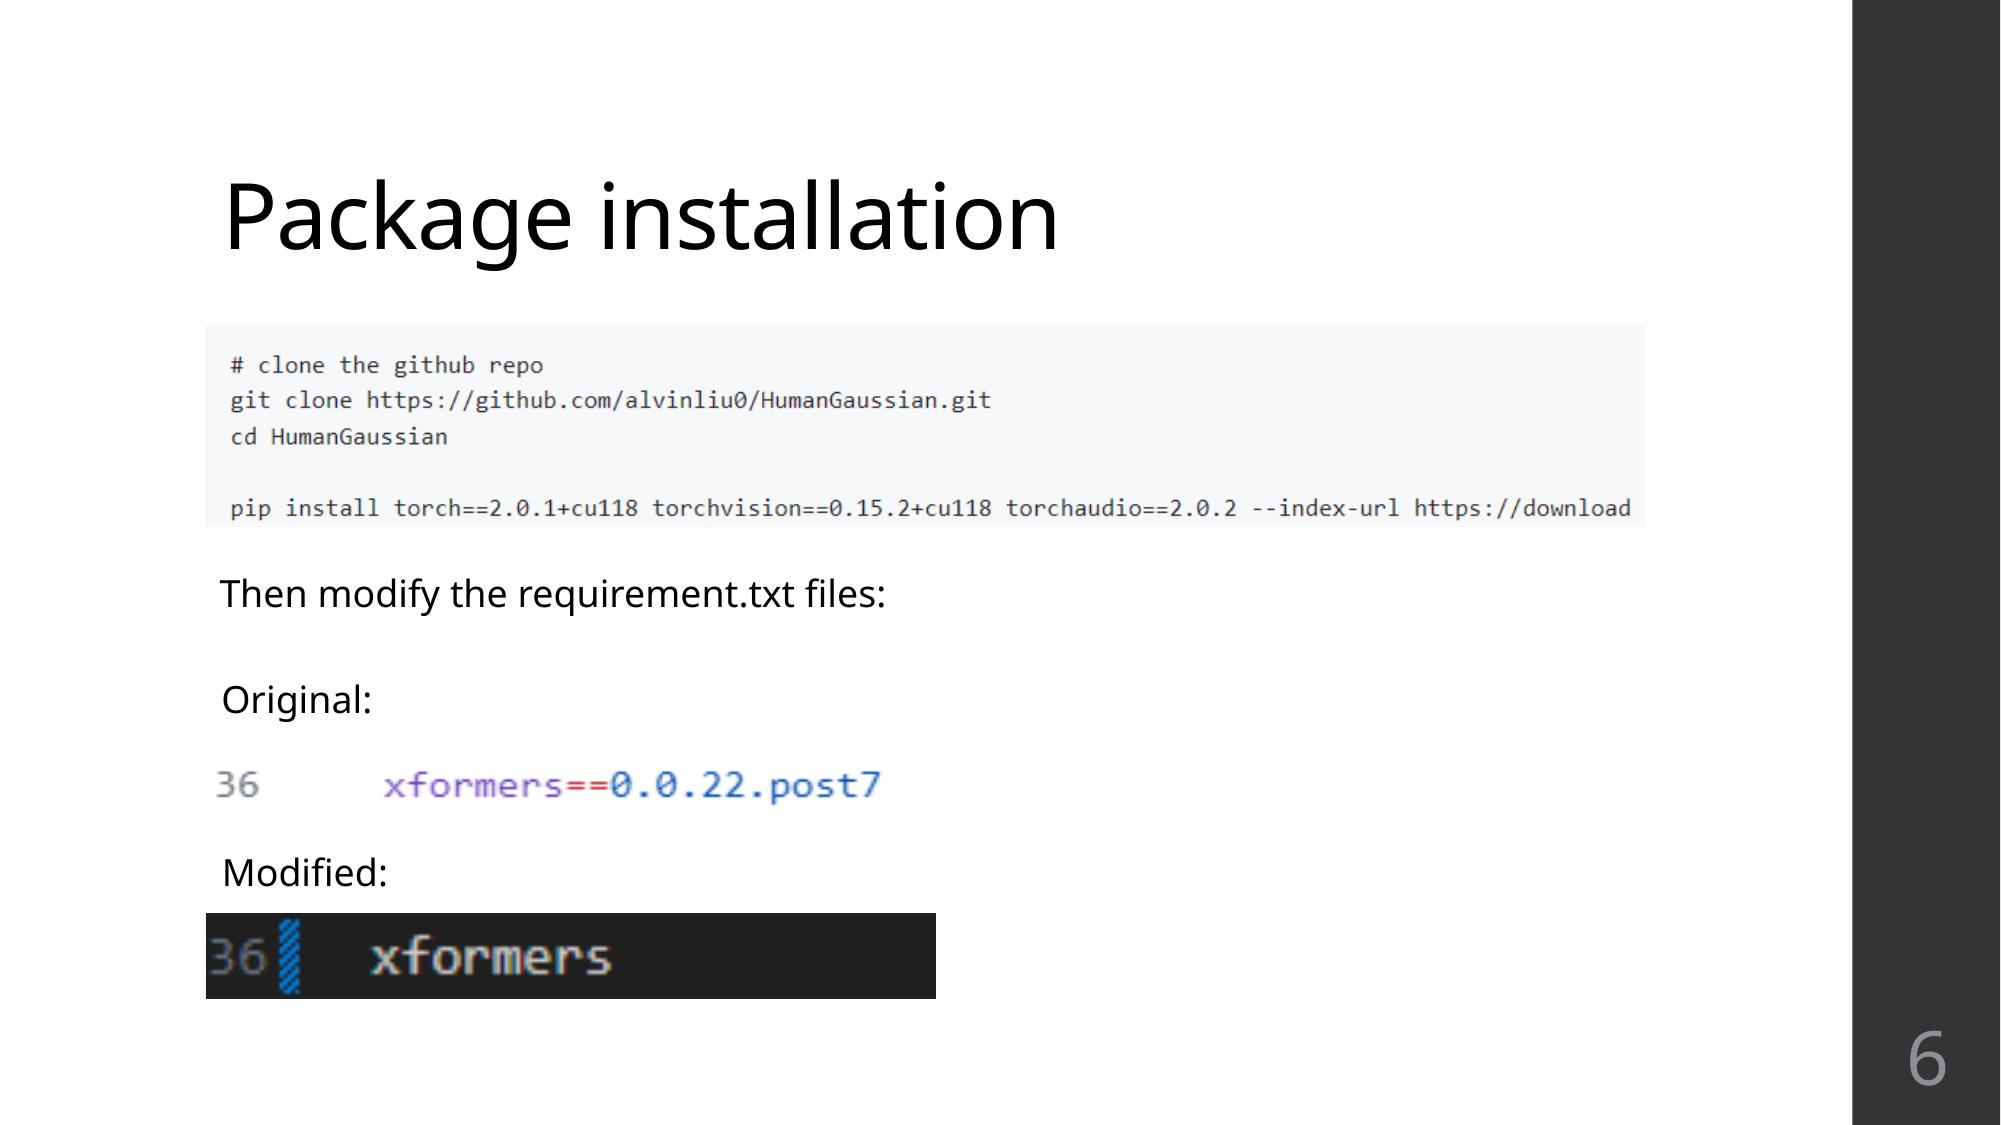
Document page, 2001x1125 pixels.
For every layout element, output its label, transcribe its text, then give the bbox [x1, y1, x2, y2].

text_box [204, 561, 1794, 1000]
slide_number 6 [1852, 1012, 2000, 1110]
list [204, 325, 1646, 527]
title Package installation [206, 60, 1797, 278]
